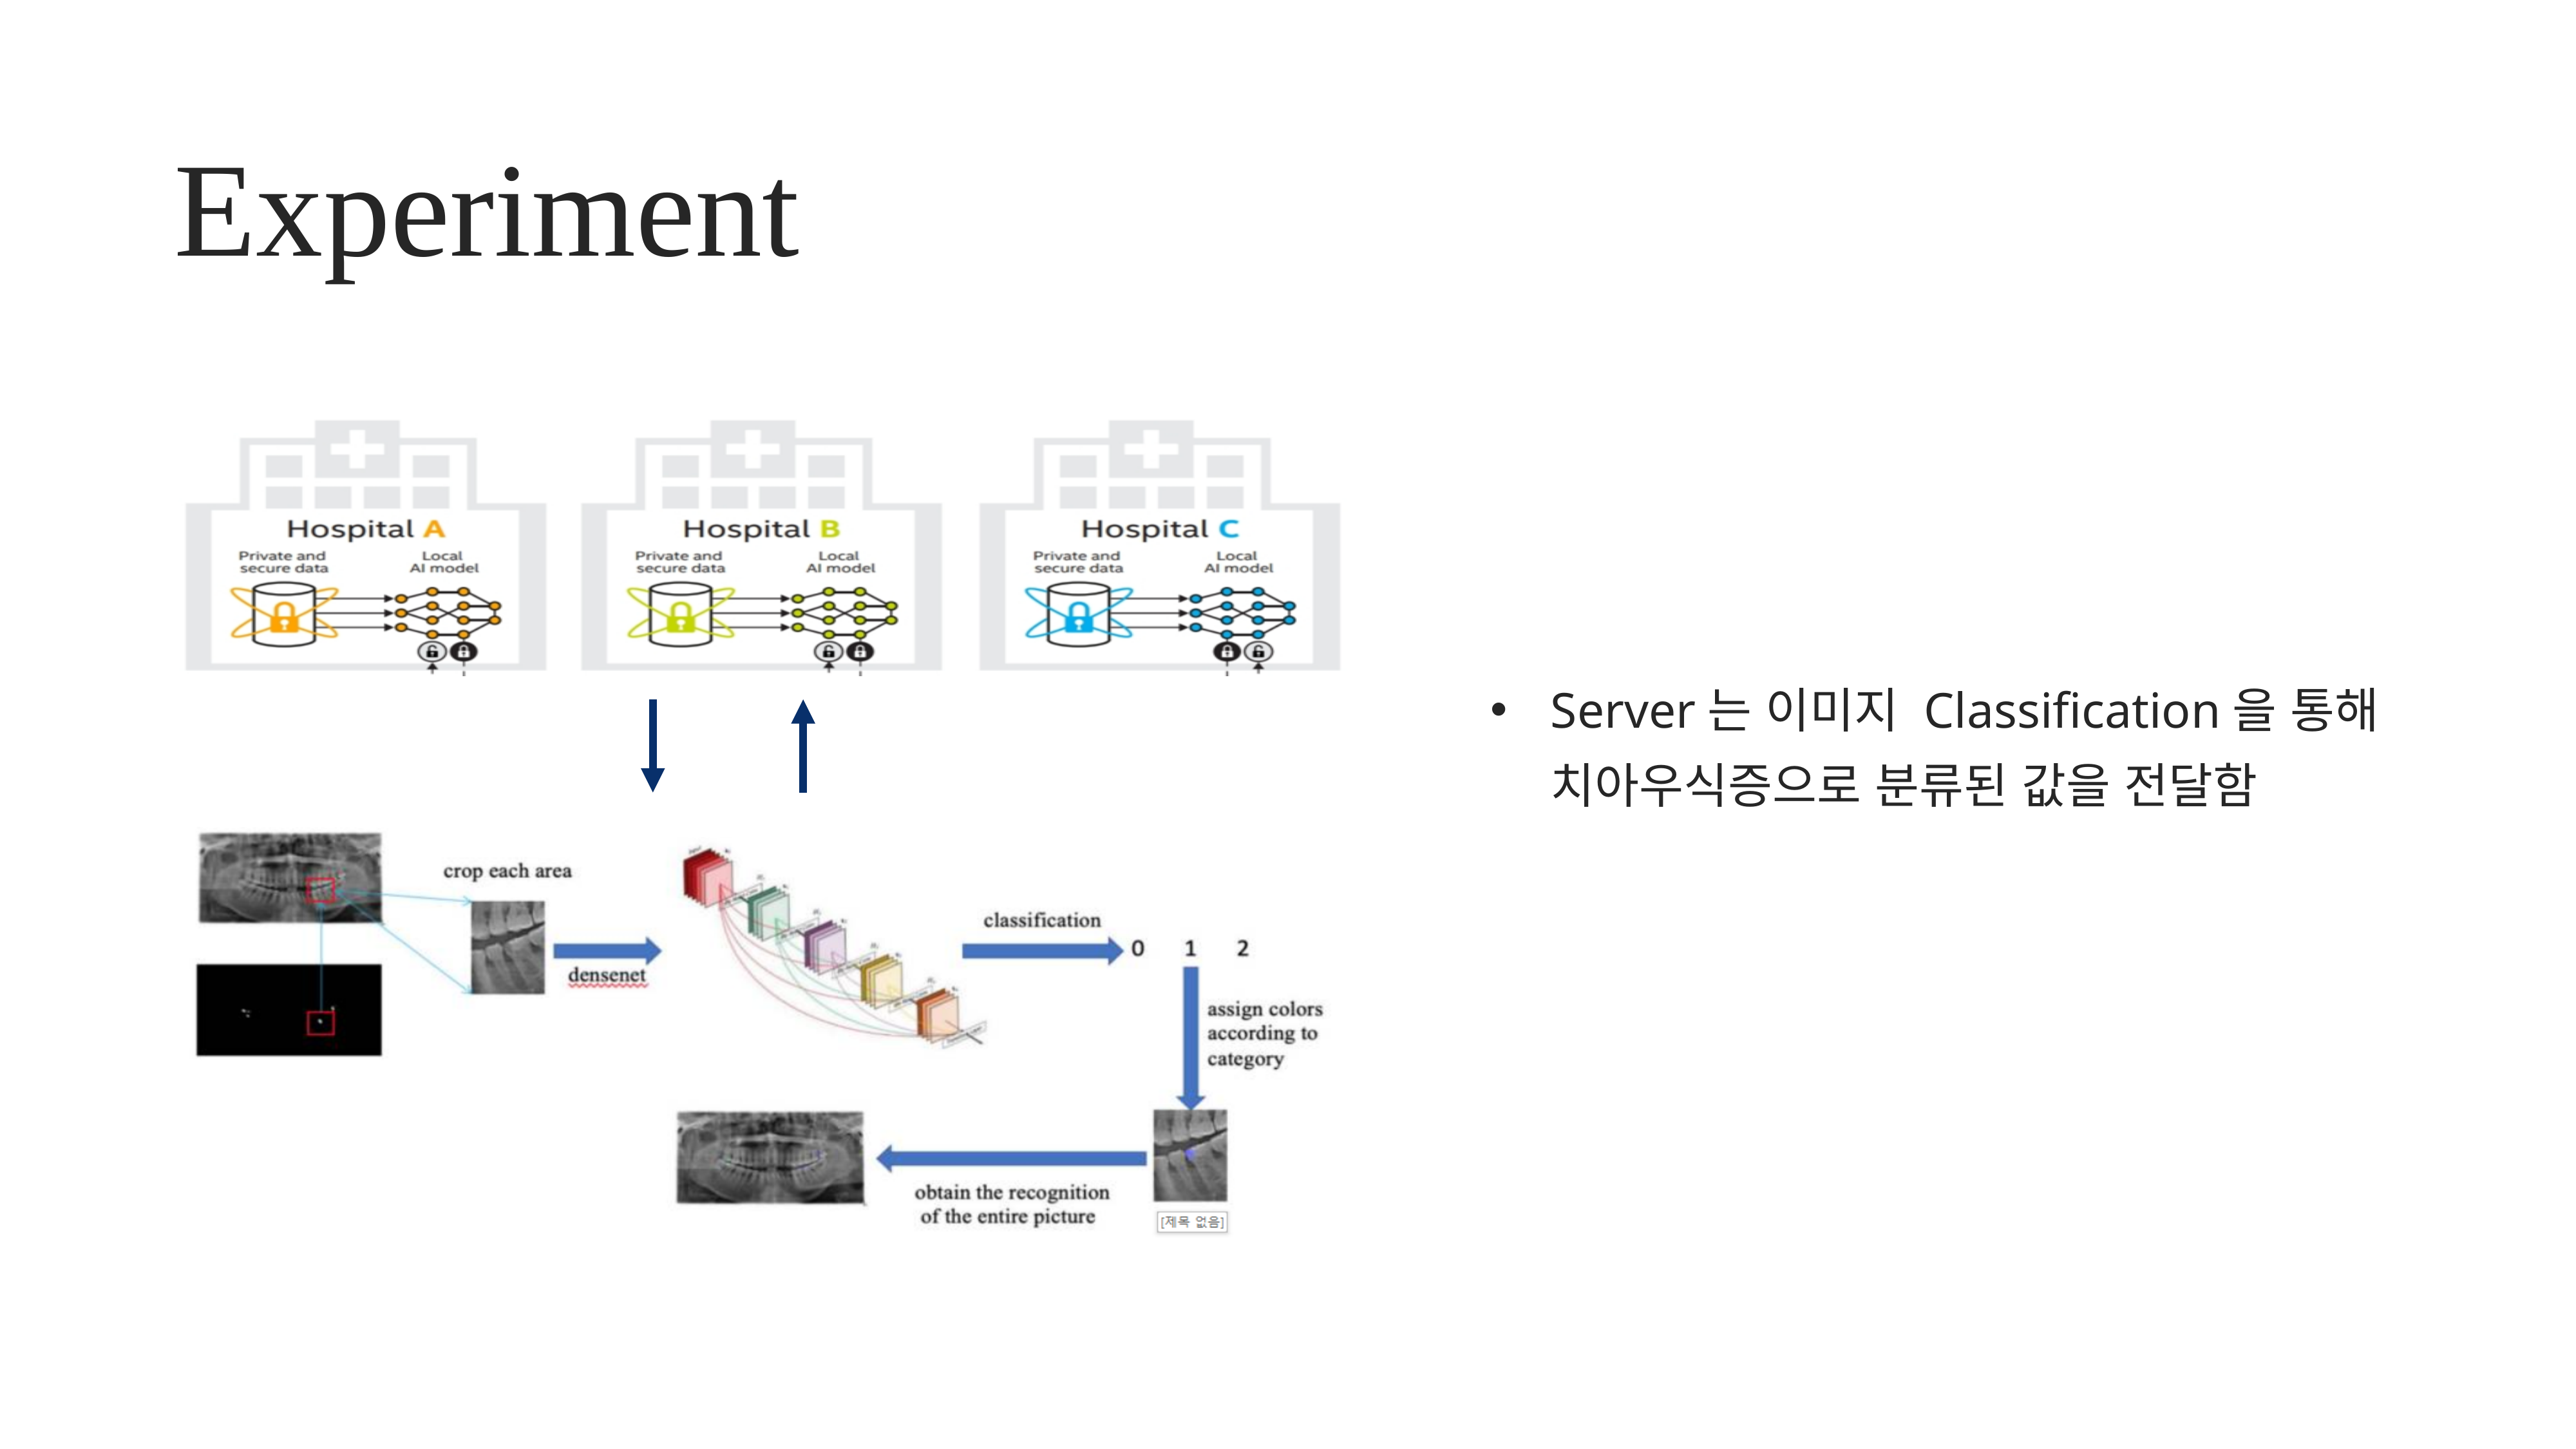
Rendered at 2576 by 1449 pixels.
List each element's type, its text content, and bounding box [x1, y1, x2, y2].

picture [169, 405, 1354, 676]
text_box Server는 이미지 Classification을 통해 치아우식증으로 분류된 값을 전달함 [1484, 657, 2462, 819]
title Experiment [169, 115, 1323, 317]
picture [187, 817, 1335, 1243]
